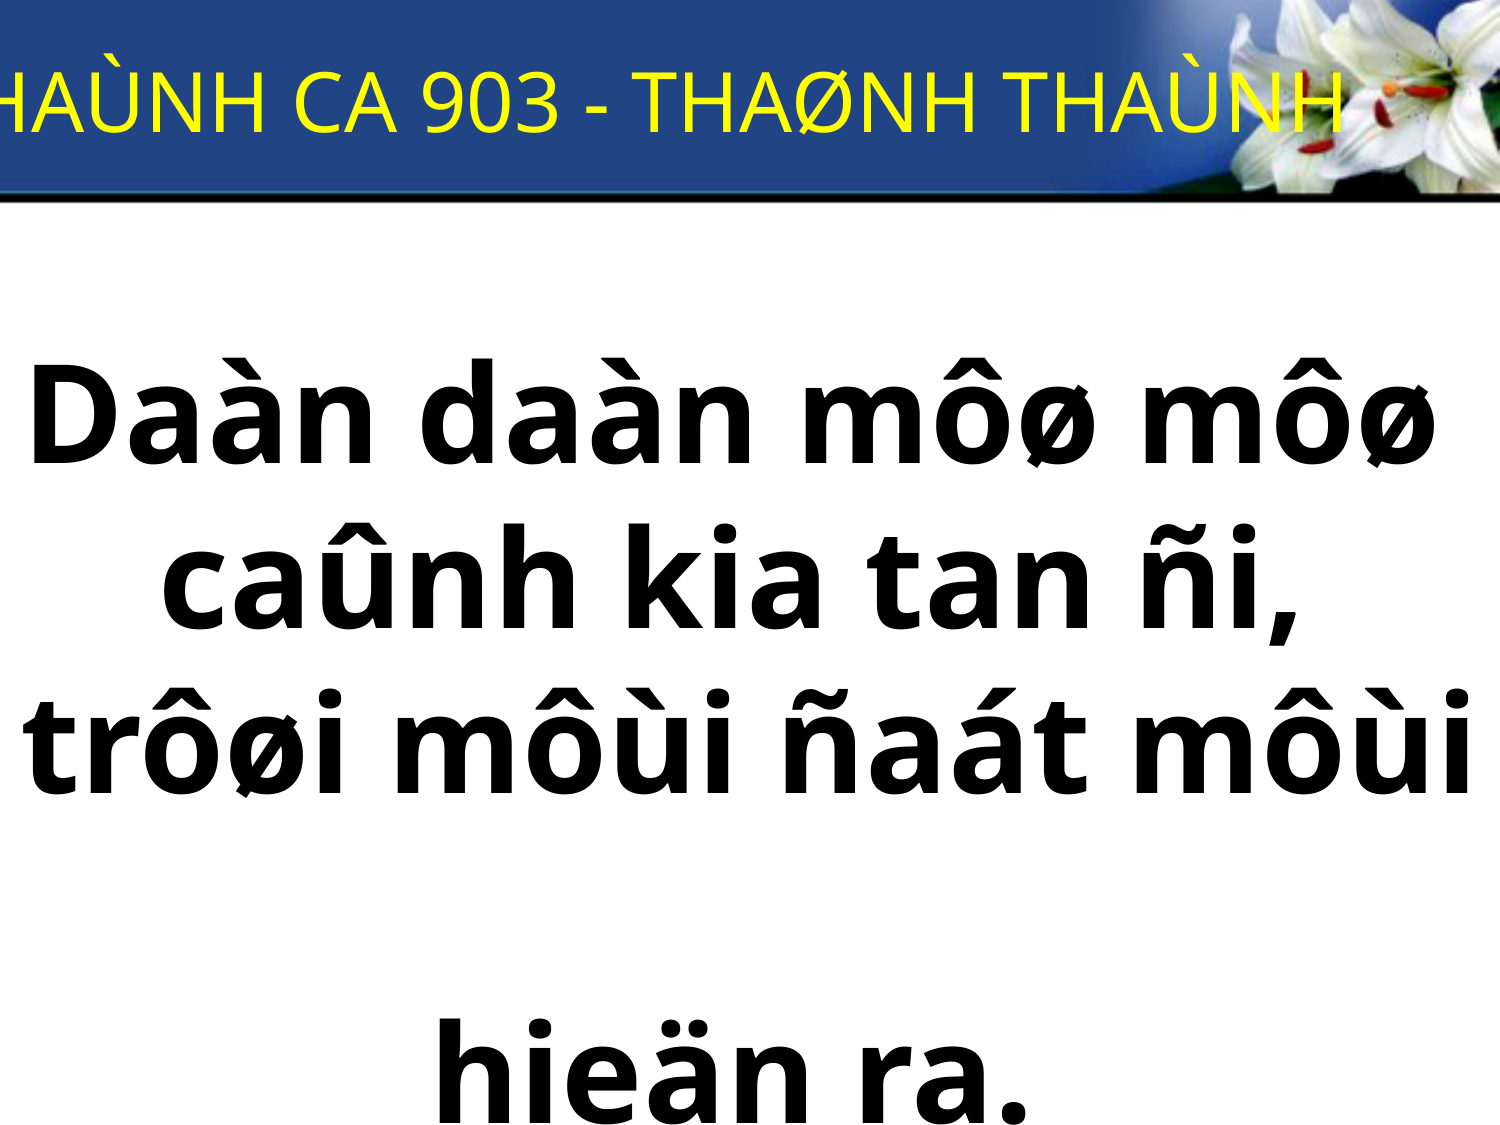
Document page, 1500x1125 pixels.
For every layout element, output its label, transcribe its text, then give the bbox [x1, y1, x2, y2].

text_box THAÙNH CA 903 - THAØNH THAÙNH [0, 41, 1366, 157]
text_box Daàn daàn môø môø caûnh kia tan ñi, trôøi môùi ñaát môùi hieän ra. [0, 318, 1500, 1125]
picture [0, 0, 1500, 318]
